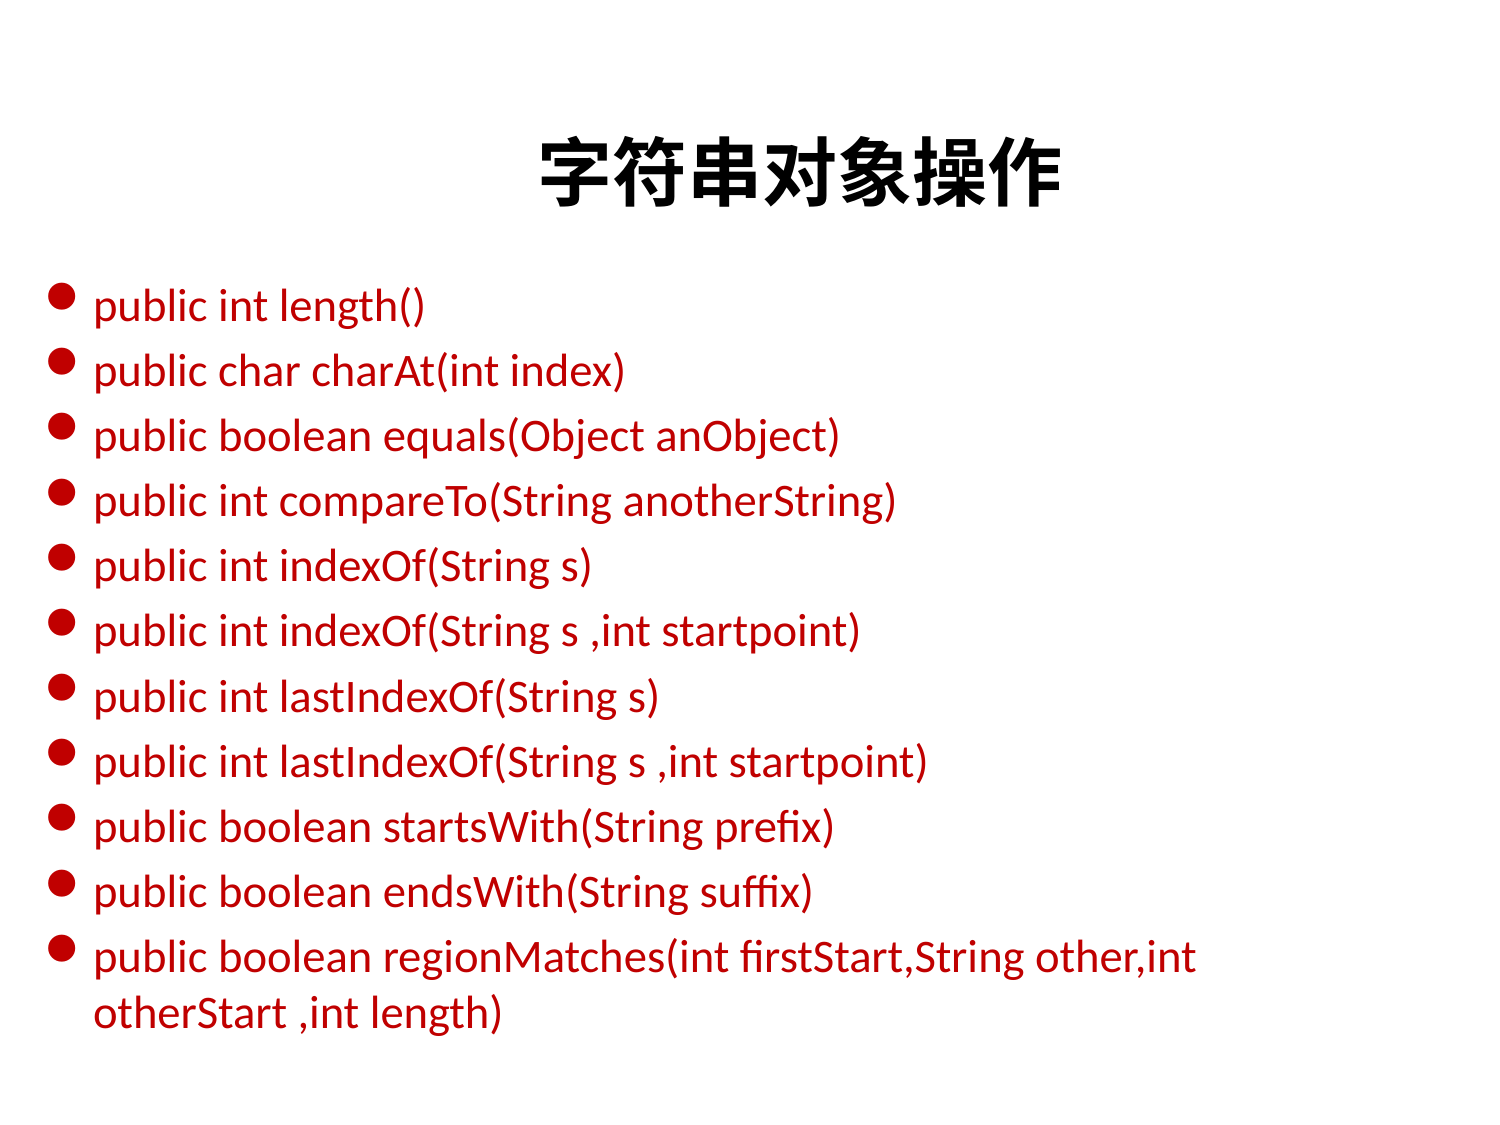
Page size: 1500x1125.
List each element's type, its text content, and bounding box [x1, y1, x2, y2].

list public int length() public char charAt(int index) public boolean equals(Object anObject) public int compareTo(String anotherString) public int indexOf(String s) public int indexOf(String s ,int startpoint) public int lastIndexOf(String s) public int lastIndexOf(String s ,int startpoint) public boolean startsWith(String prefix) public boolean endsWith(String suffix) public boolean regionMatches(int firstStart,String other,int otherStart ,int length) [29, 267, 1465, 1052]
title 字符串对象操作 [407, 101, 1192, 240]
